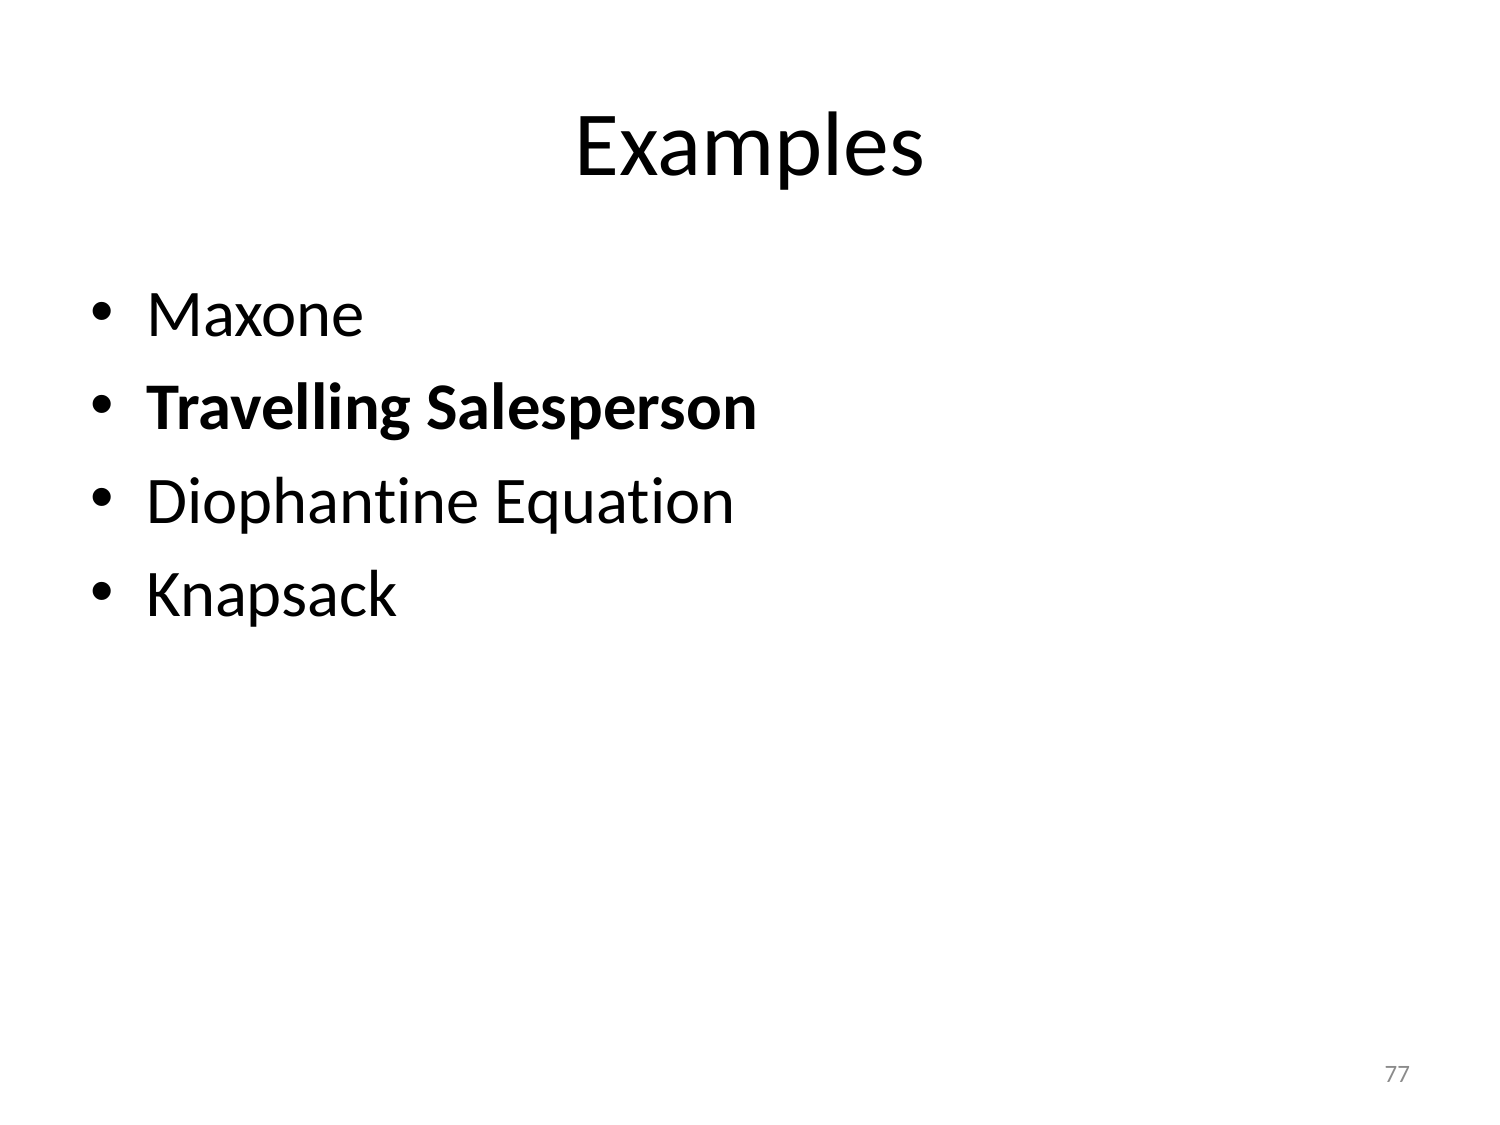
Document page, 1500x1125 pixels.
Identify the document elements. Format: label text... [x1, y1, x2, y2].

title Examples [75, 45, 1425, 233]
list Maxone Travelling Salesperson Diophantine Equation Knapsack [75, 262, 1425, 1005]
slide_number 77 [1074, 1042, 1425, 1103]
